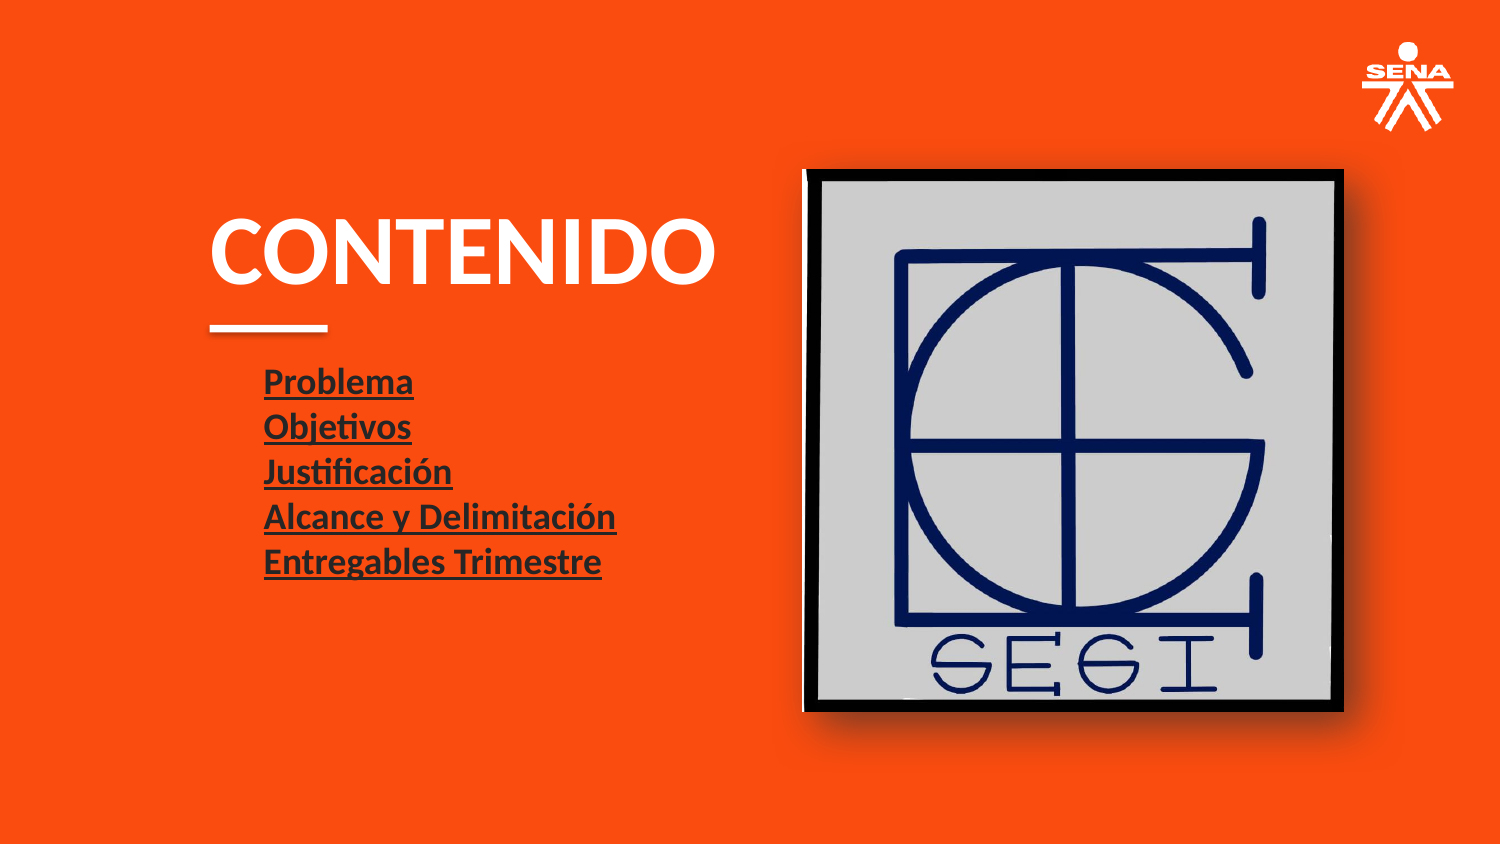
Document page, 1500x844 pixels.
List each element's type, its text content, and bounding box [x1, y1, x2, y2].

text_box CONTENIDO [195, 177, 763, 312]
text_box Problema Objetivos Justificación Alcance y Delimitación Entregables Trimestre [249, 349, 783, 590]
text_box [209, 324, 328, 333]
picture [0, 0, 1500, 844]
